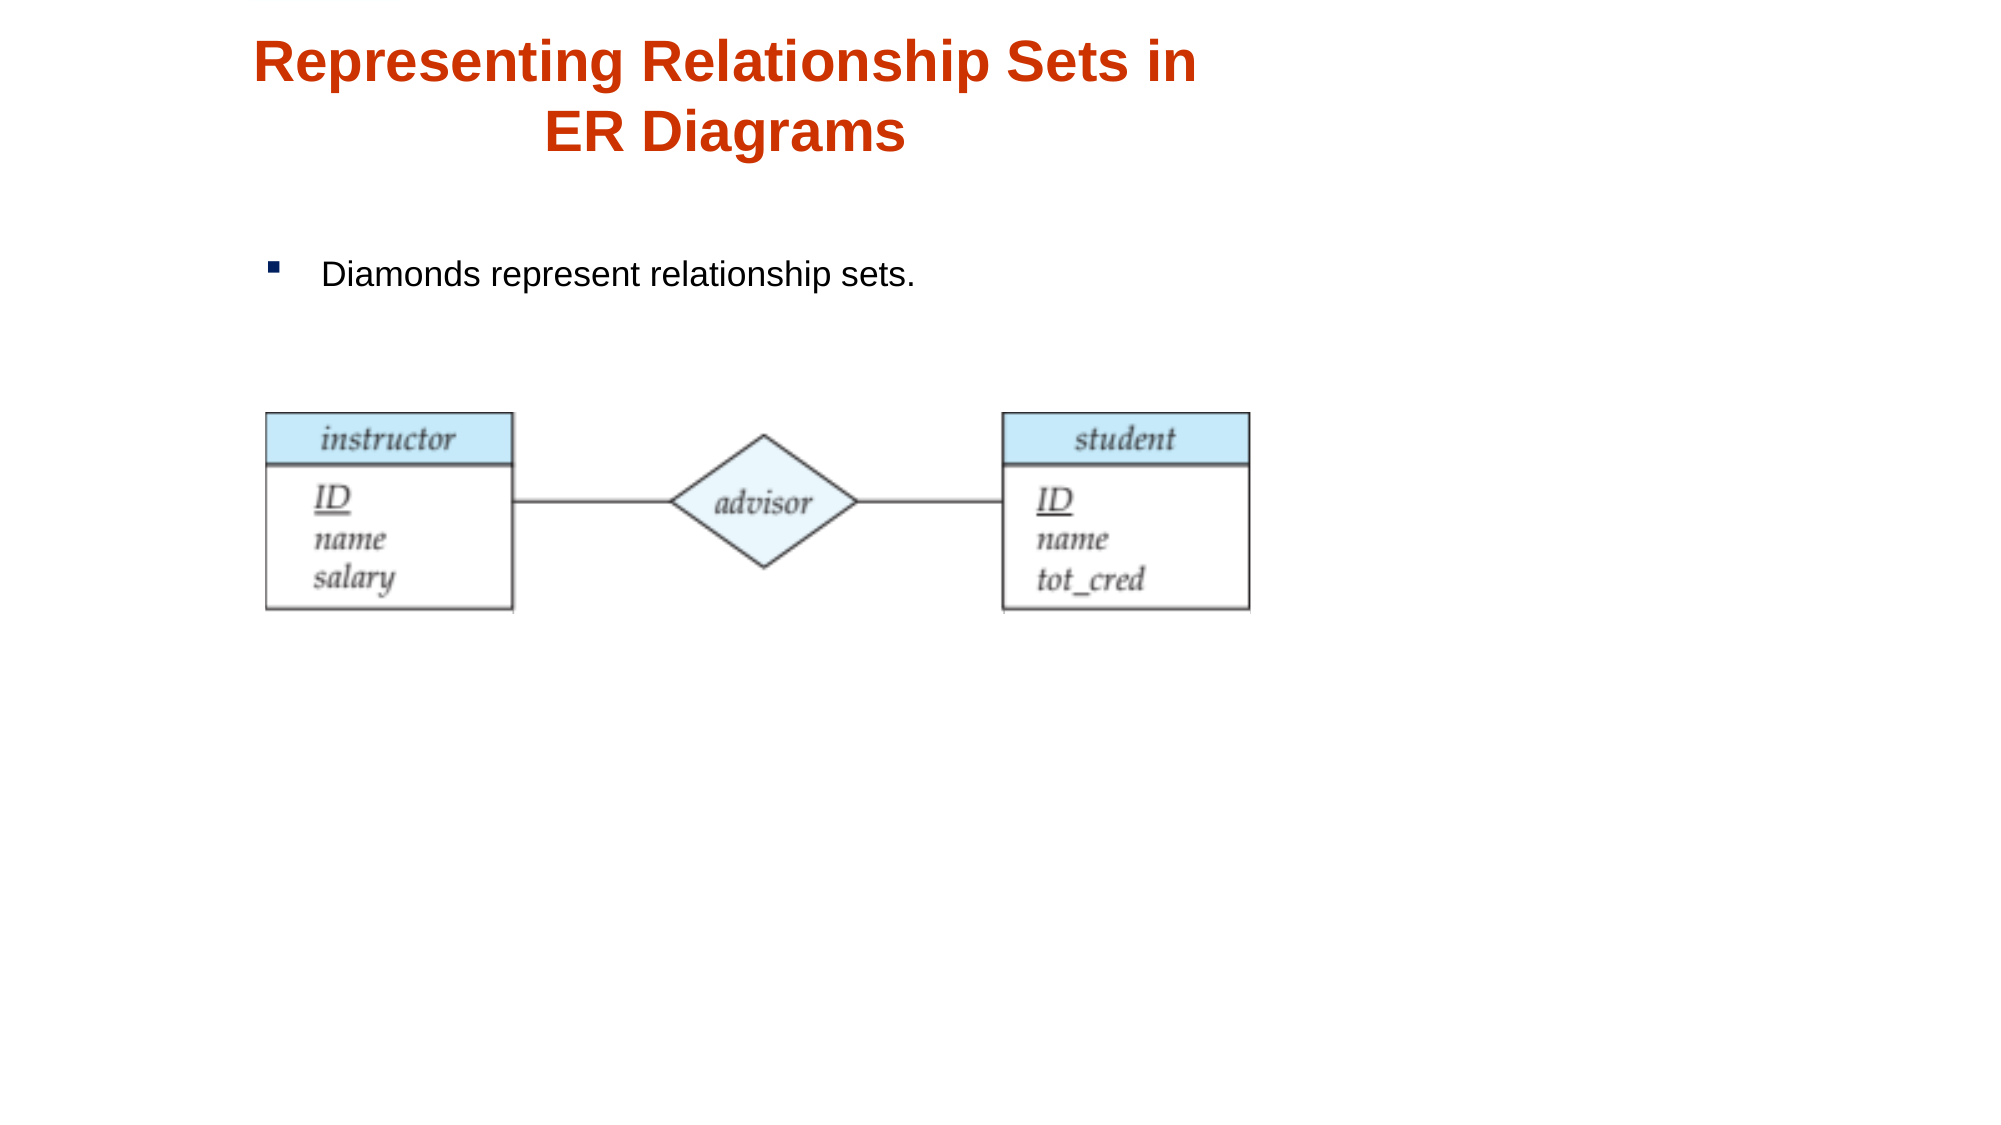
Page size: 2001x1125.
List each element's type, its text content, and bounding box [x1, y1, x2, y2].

text_box Diamonds represent relationship sets. [249, 243, 1480, 347]
title Representing Relationship Sets in ER Diagrams [143, 73, 1326, 171]
picture [265, 412, 1251, 615]
